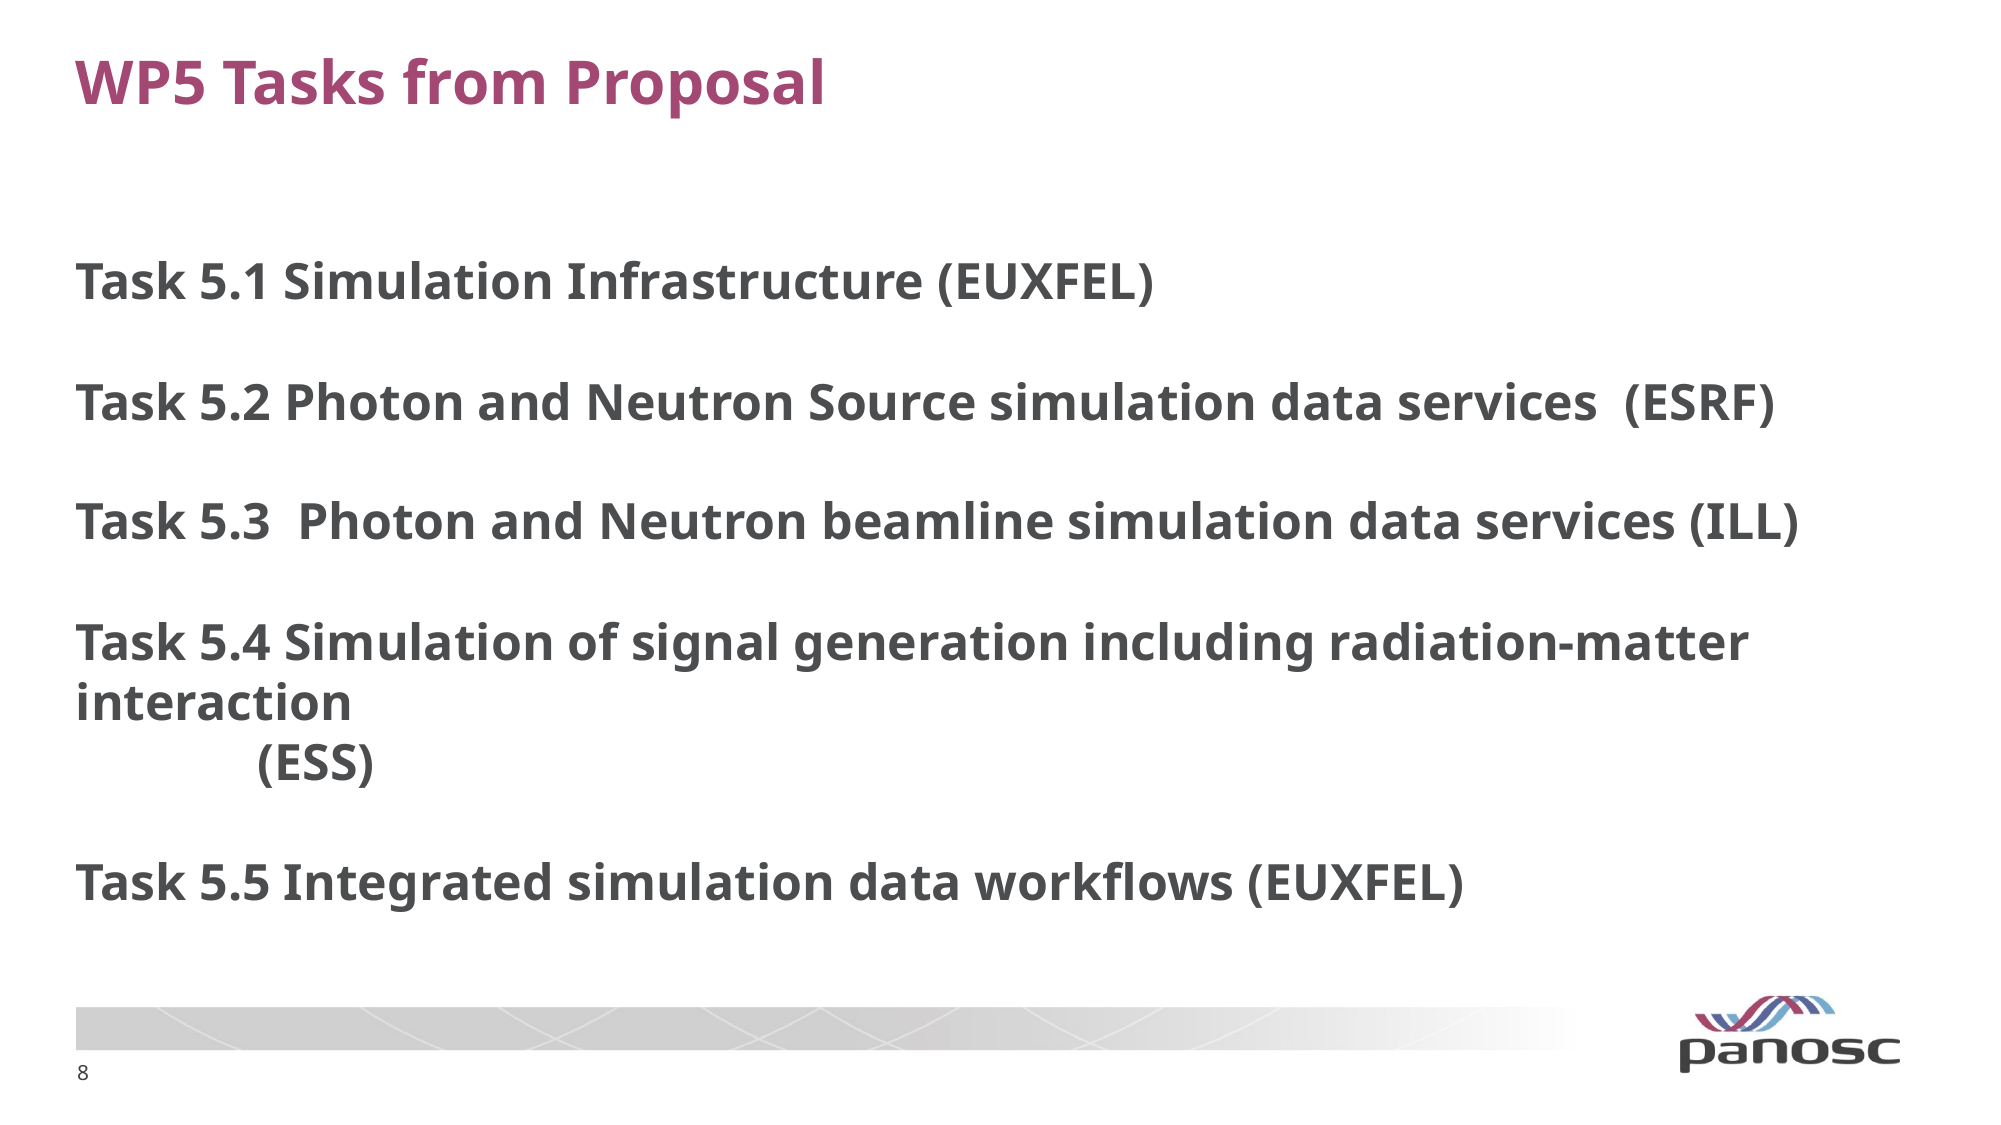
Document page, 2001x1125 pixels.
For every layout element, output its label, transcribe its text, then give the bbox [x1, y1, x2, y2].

picture [1, 962, 1999, 1125]
title WP5 Tasks from Proposal [75, 44, 1276, 118]
list Task 5.1 Simulation Infrastructure (EUXFEL) Task 5.2 Photon and Neutron Source simulation data services (ESRF) Task 5.3 Photon and Neutron beamline simulation data services (ILL) Task 5.4 Simulation of signal generation including radiation-matter interaction (ESS) Task 5.5 Integrated simulation data workflows (EUXFEL) [75, 249, 1988, 917]
